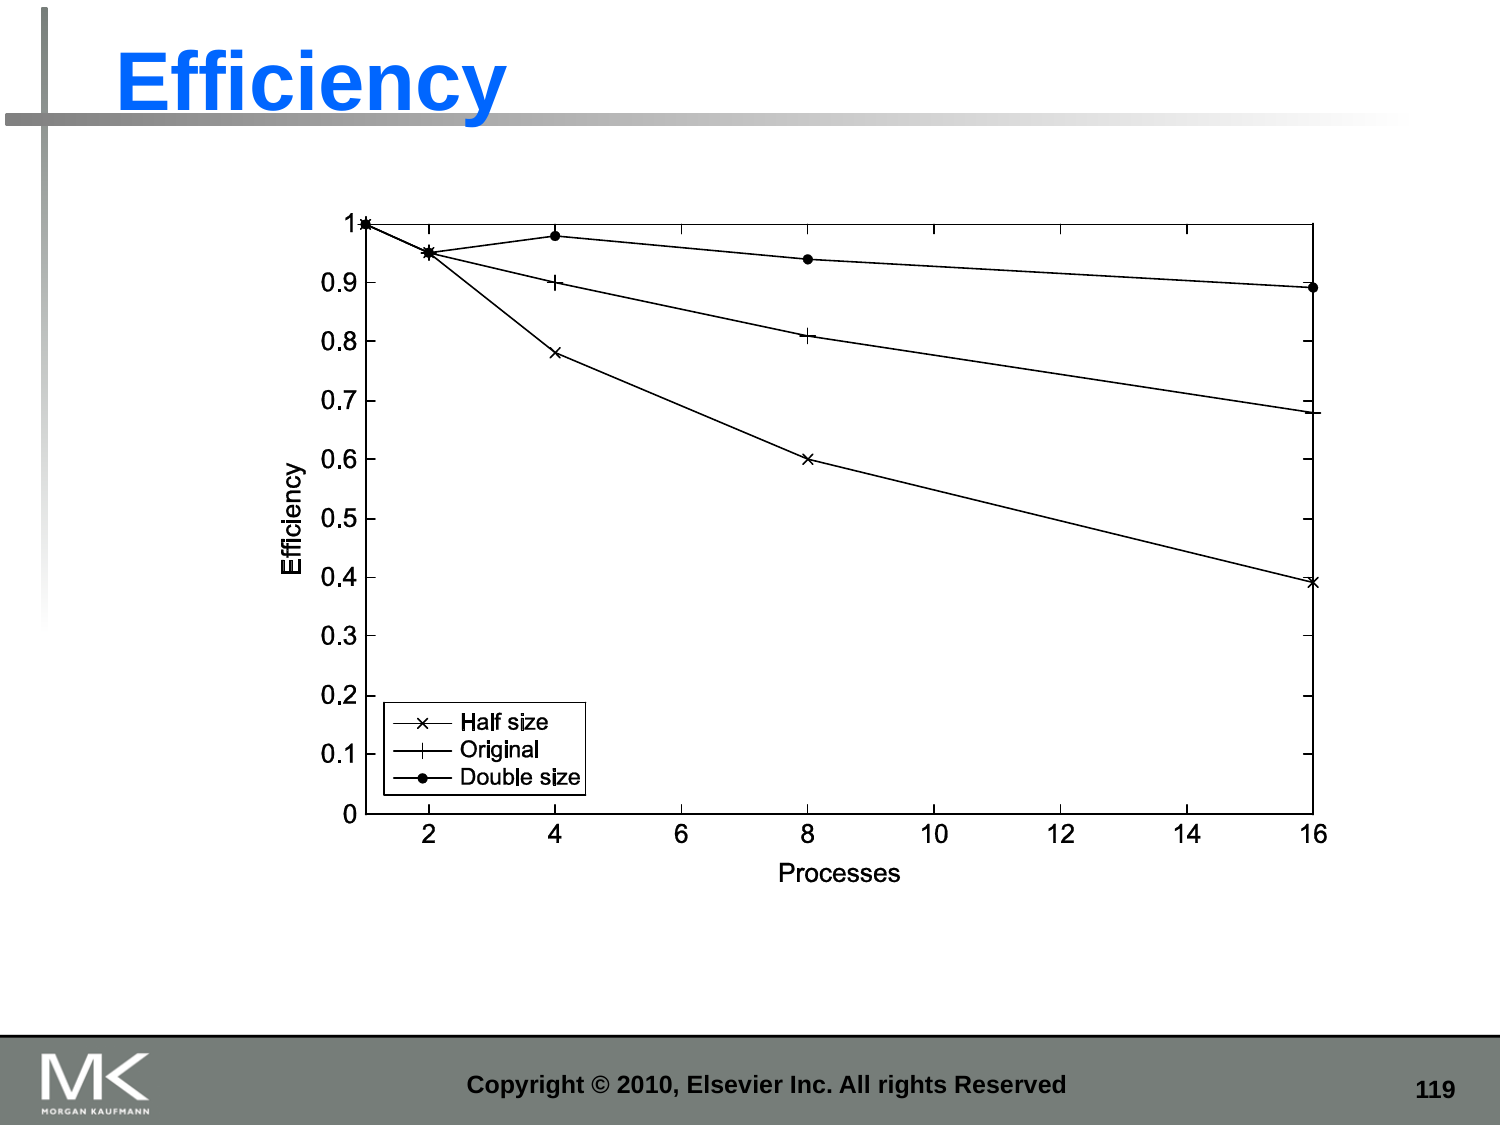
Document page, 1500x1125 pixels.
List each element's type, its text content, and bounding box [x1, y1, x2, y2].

picture [277, 207, 1331, 888]
title Efficiency [100, 19, 1459, 135]
footer Copyright © 2010, Elsevier Inc. All rights Reserved [170, 1046, 1365, 1106]
picture [29, 1046, 160, 1123]
